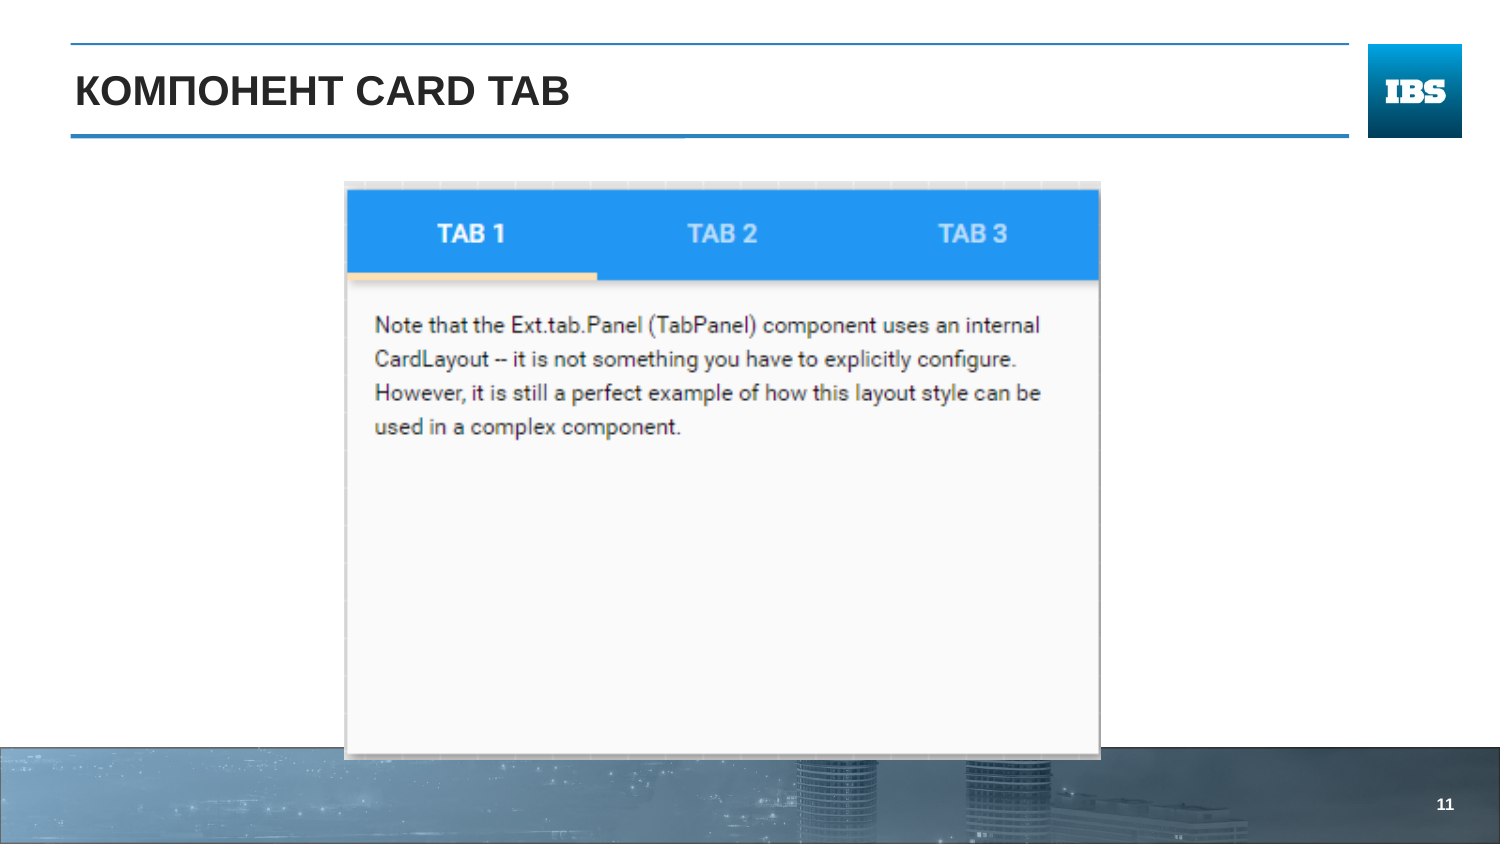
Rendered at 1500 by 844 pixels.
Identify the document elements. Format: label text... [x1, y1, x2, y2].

picture [0, 180, 1500, 844]
title Компонент CARD TAB [69, 48, 1350, 130]
picture [1386, 80, 1446, 103]
